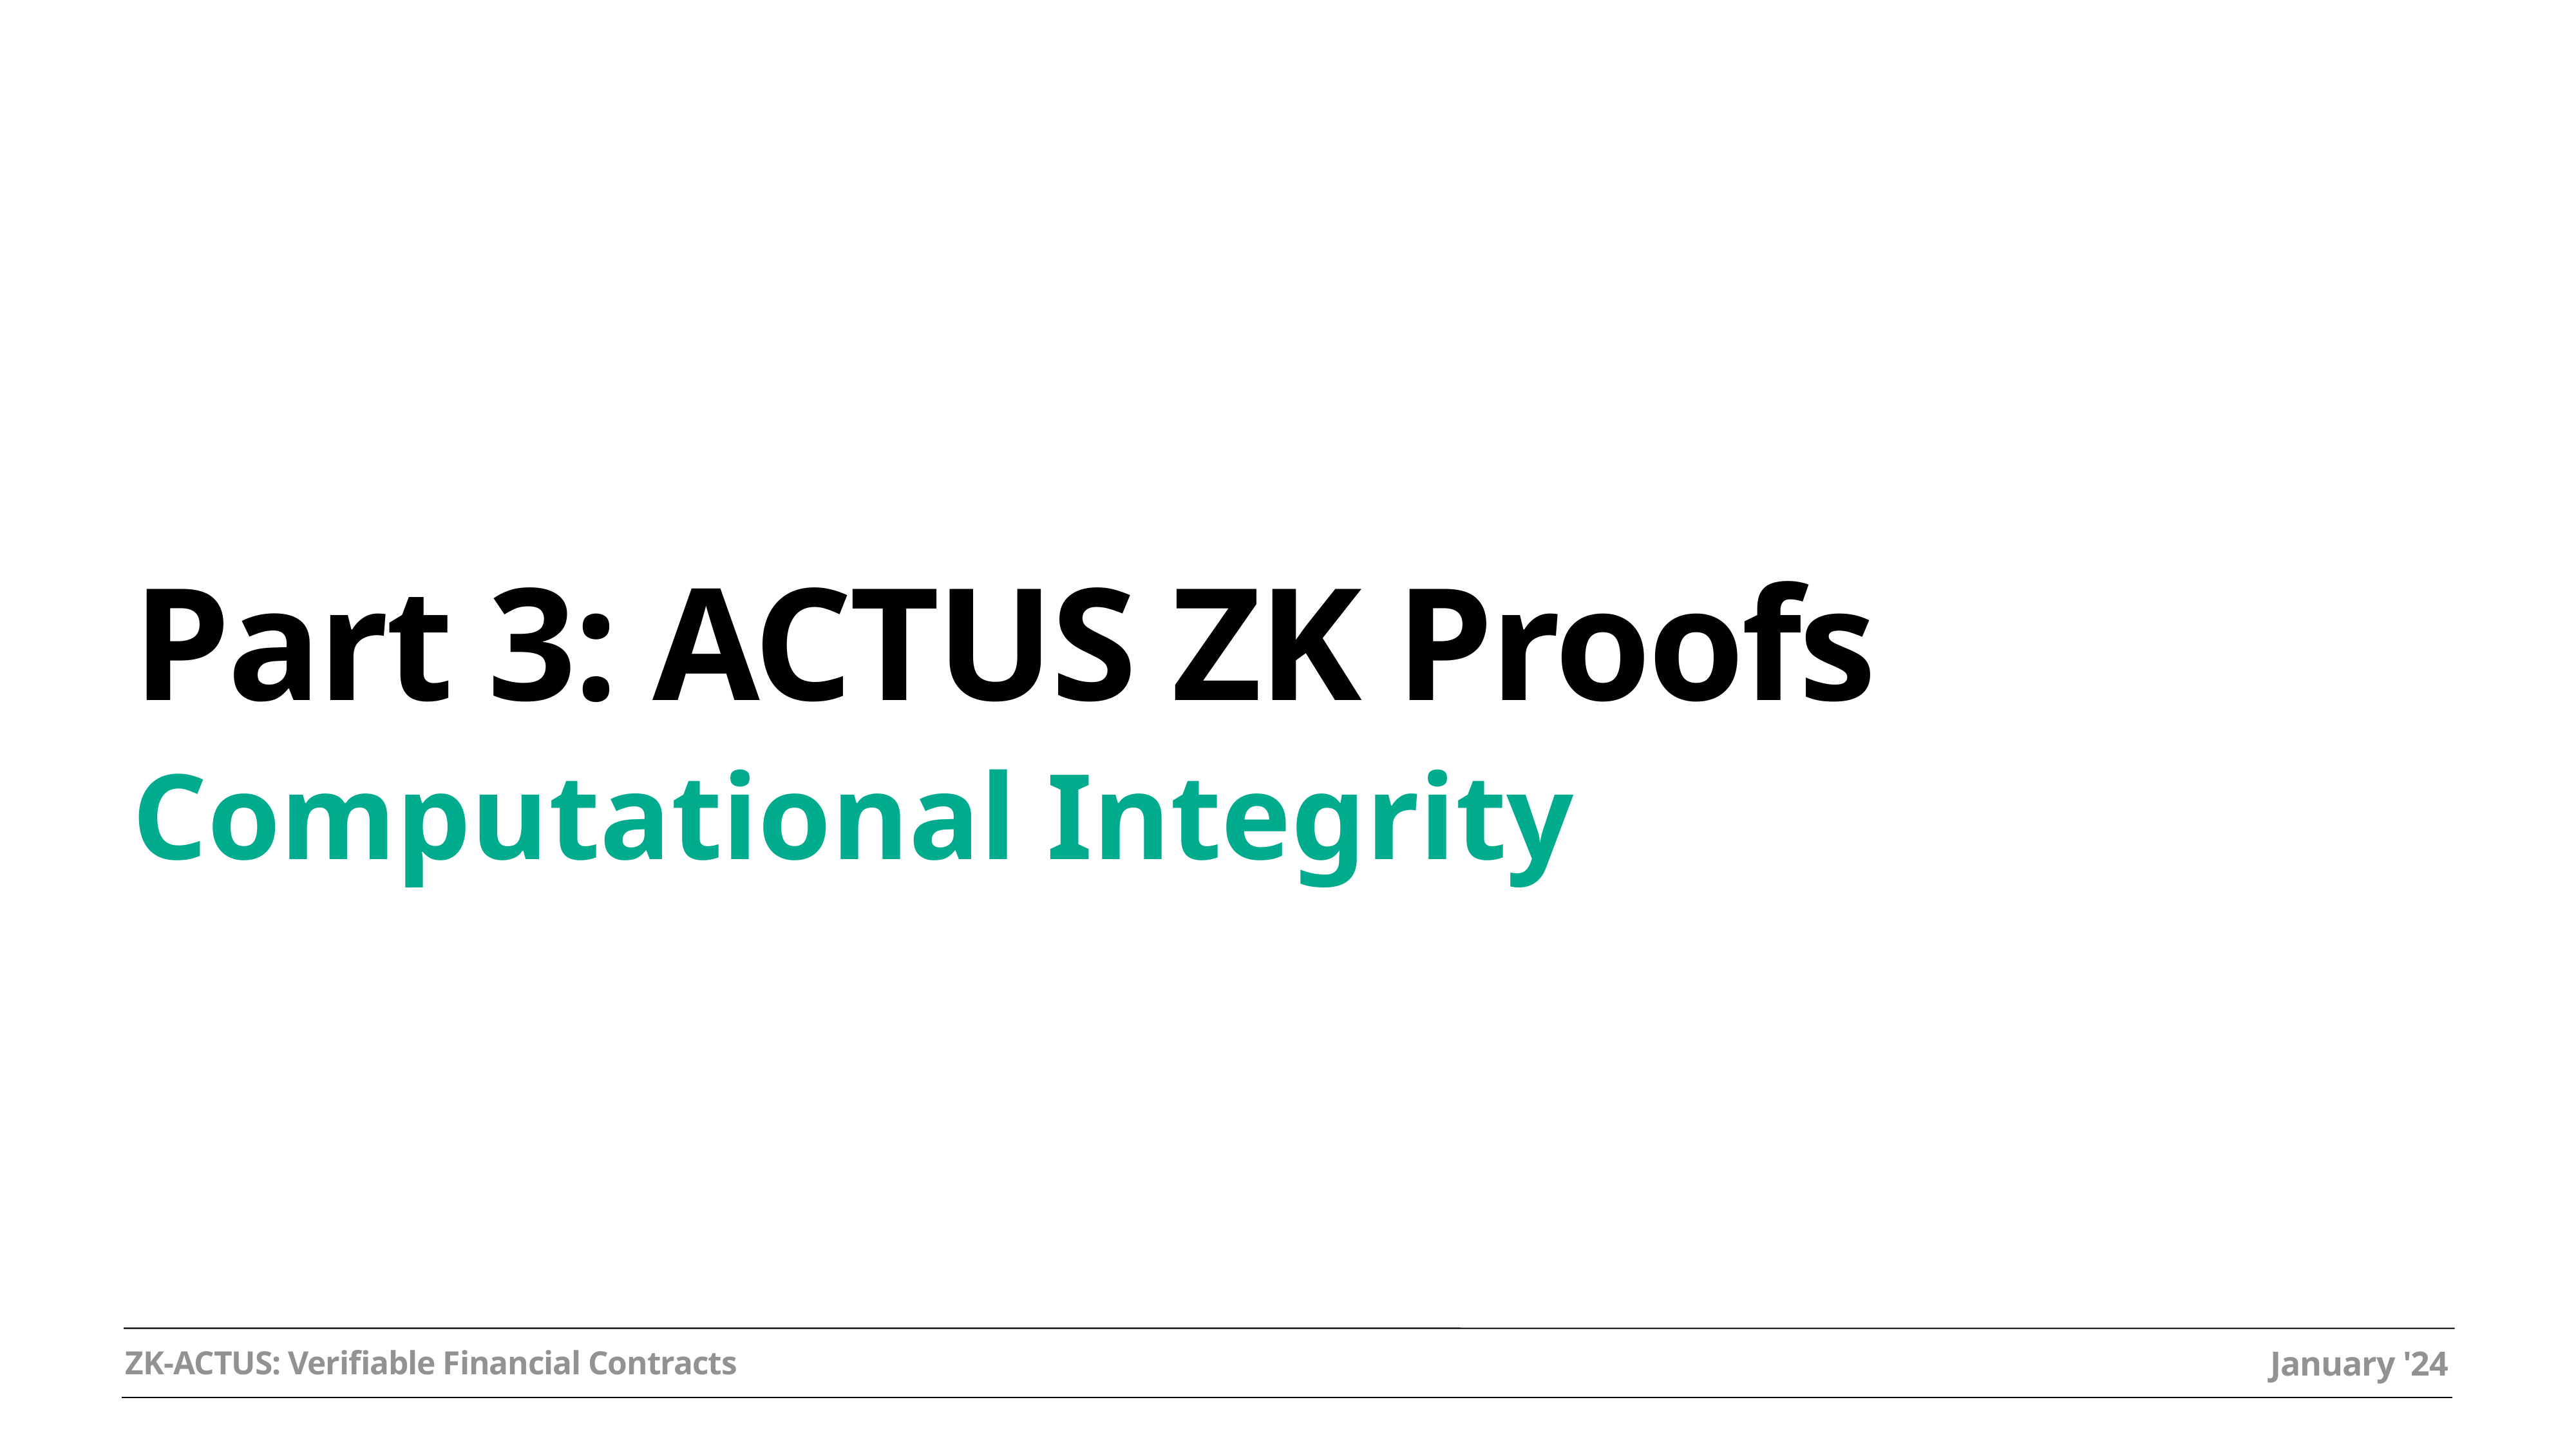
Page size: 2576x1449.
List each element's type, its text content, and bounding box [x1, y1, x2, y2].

title Part 3: ACTUS ZK Proofs [127, 244, 2450, 737]
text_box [120, 1328, 2455, 1397]
subtitle Computational Integrity [126, 735, 2449, 938]
